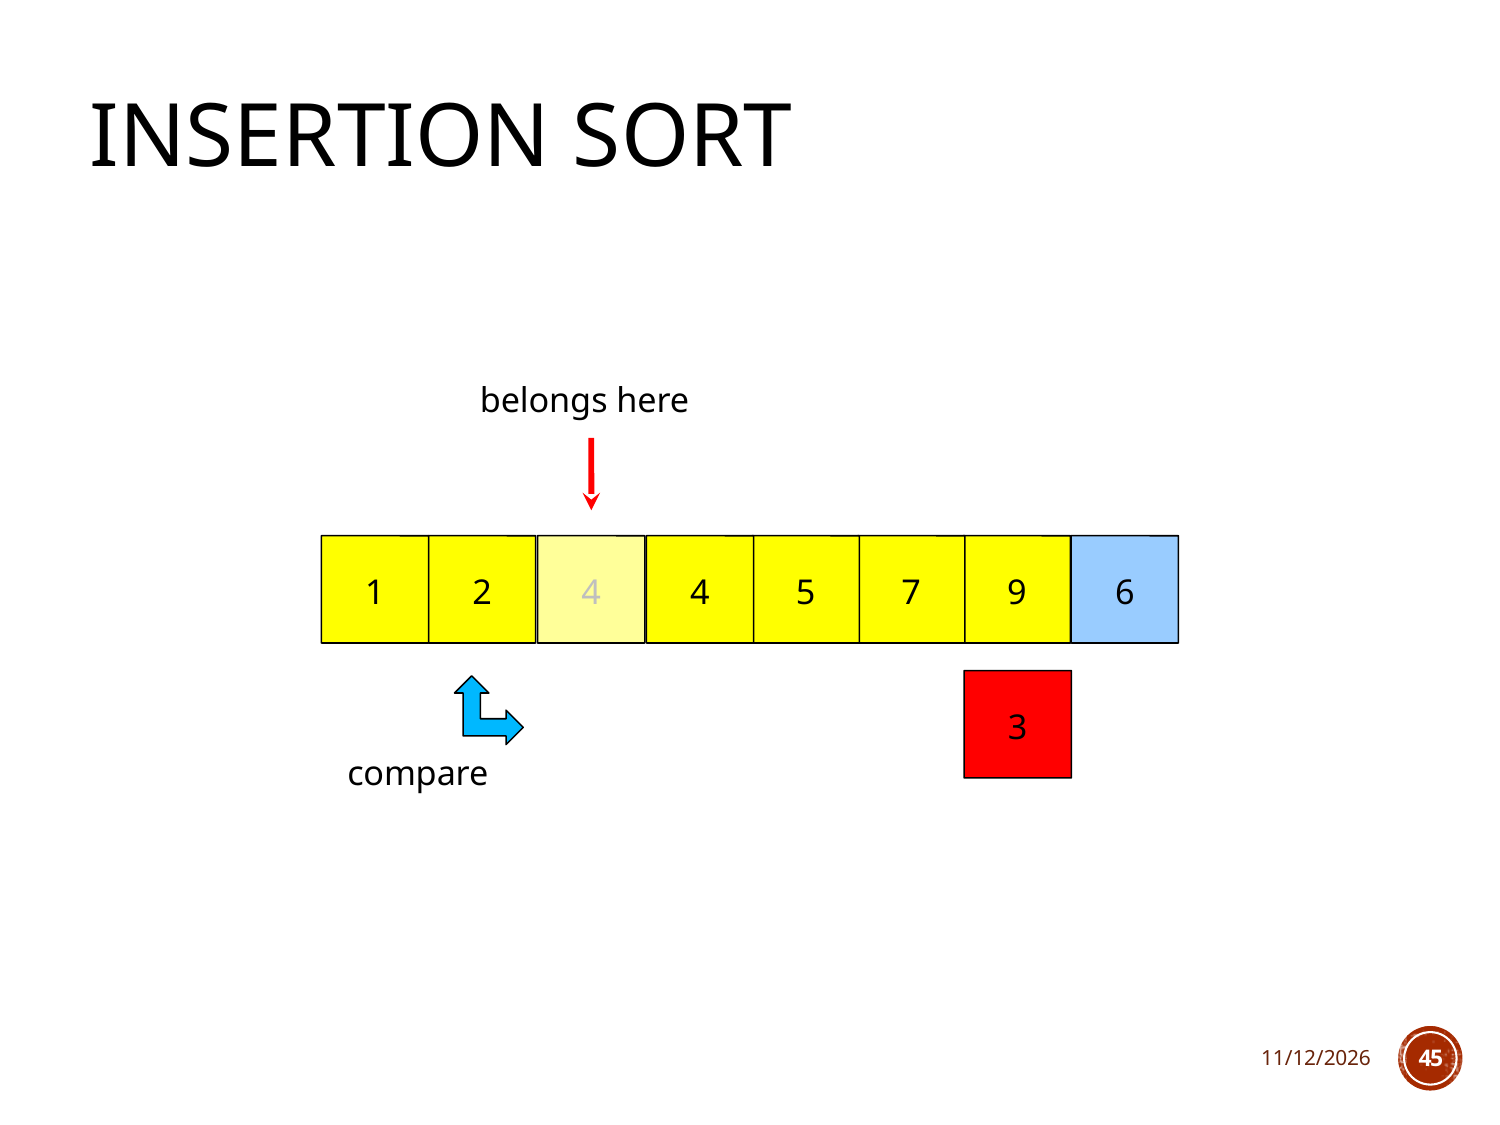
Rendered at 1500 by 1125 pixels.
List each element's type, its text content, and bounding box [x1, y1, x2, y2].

text_box 5 [754, 535, 860, 643]
text_box 4 [646, 535, 754, 643]
text_box 6 [1071, 535, 1179, 643]
text_box belongs here [466, 369, 690, 422]
text_box 9 [965, 535, 1071, 643]
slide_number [982, 1028, 1386, 1089]
title Insertion Sort [74, 44, 1425, 233]
text_box 2 [429, 535, 536, 643]
text_box [454, 675, 524, 745]
text_box compare [332, 743, 503, 800]
text_box 7 [860, 535, 965, 643]
text_box 1 [321, 535, 429, 643]
text_box 4 [537, 535, 645, 643]
text_box [585, 497, 598, 511]
text_box 3 [964, 670, 1072, 778]
slide_number 45 [1391, 1028, 1471, 1089]
